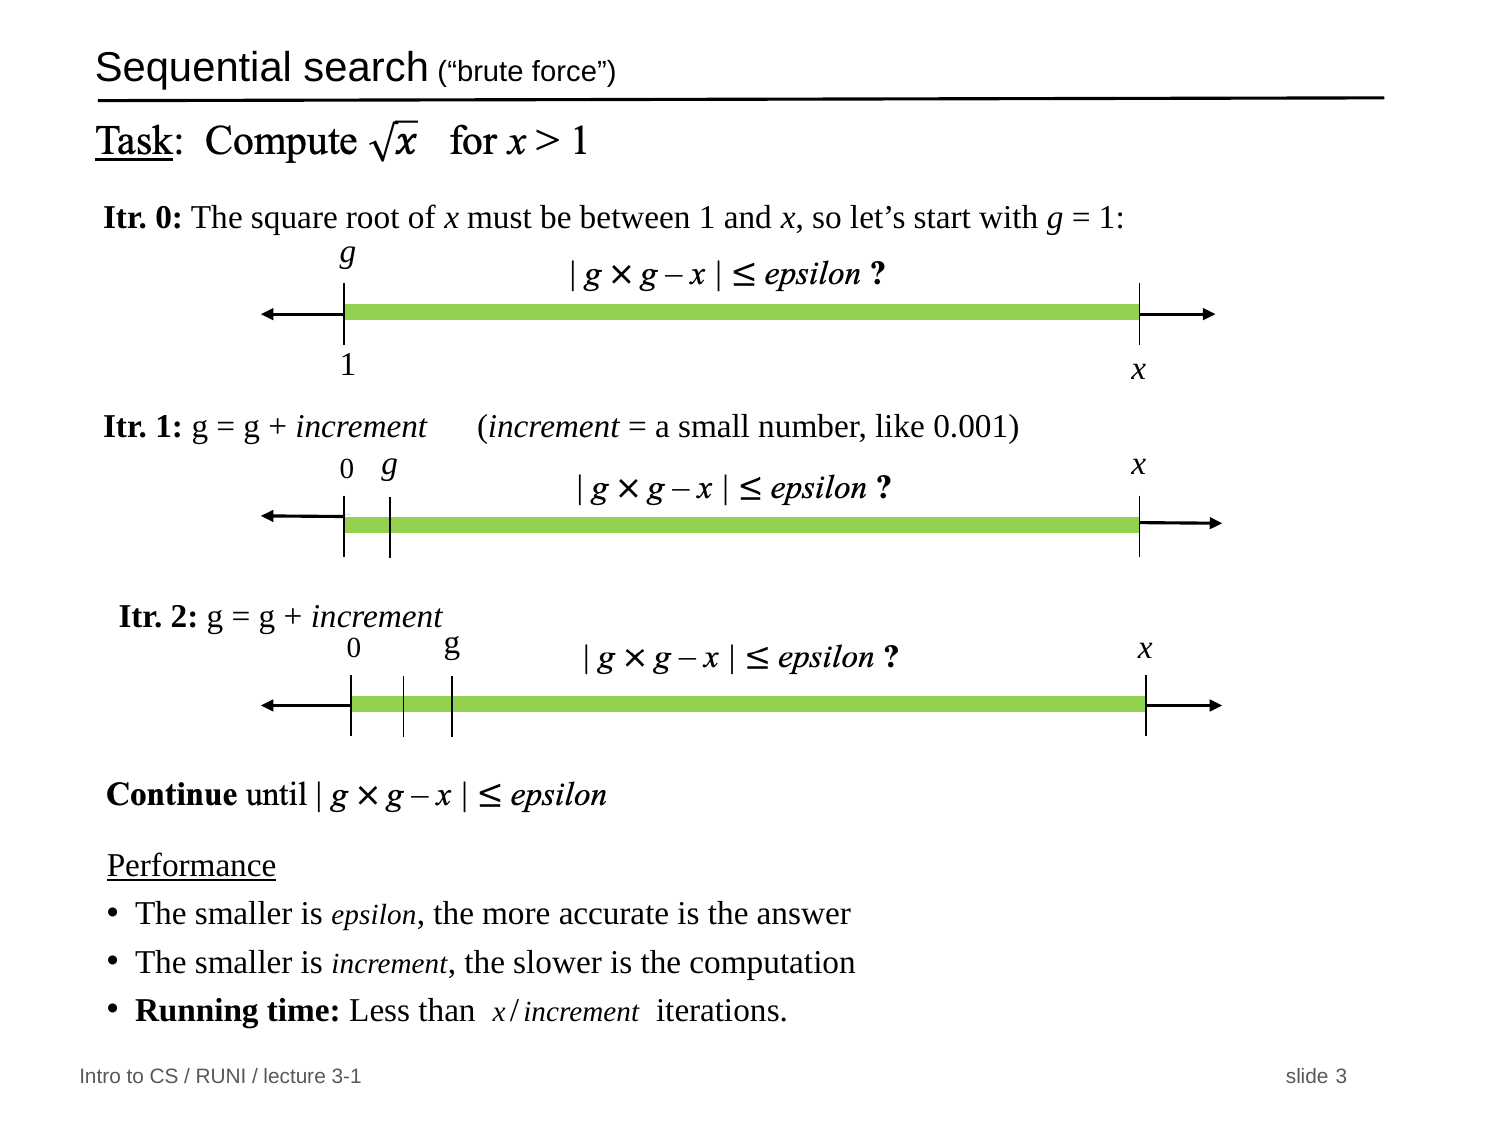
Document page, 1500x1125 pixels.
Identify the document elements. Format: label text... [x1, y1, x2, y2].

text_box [103, 572, 1223, 738]
text_box Performance The smaller is epsilon, the more accurate is the answer The smaller is increment, the slower is the computation Running time: Less than x / increment iterations. [79, 810, 1296, 1062]
title Sequential search (“brute force”) [79, 33, 1371, 109]
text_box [87, 172, 1234, 395]
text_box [87, 402, 1223, 559]
text_box [79, 110, 1167, 177]
text_box [91, 761, 842, 820]
